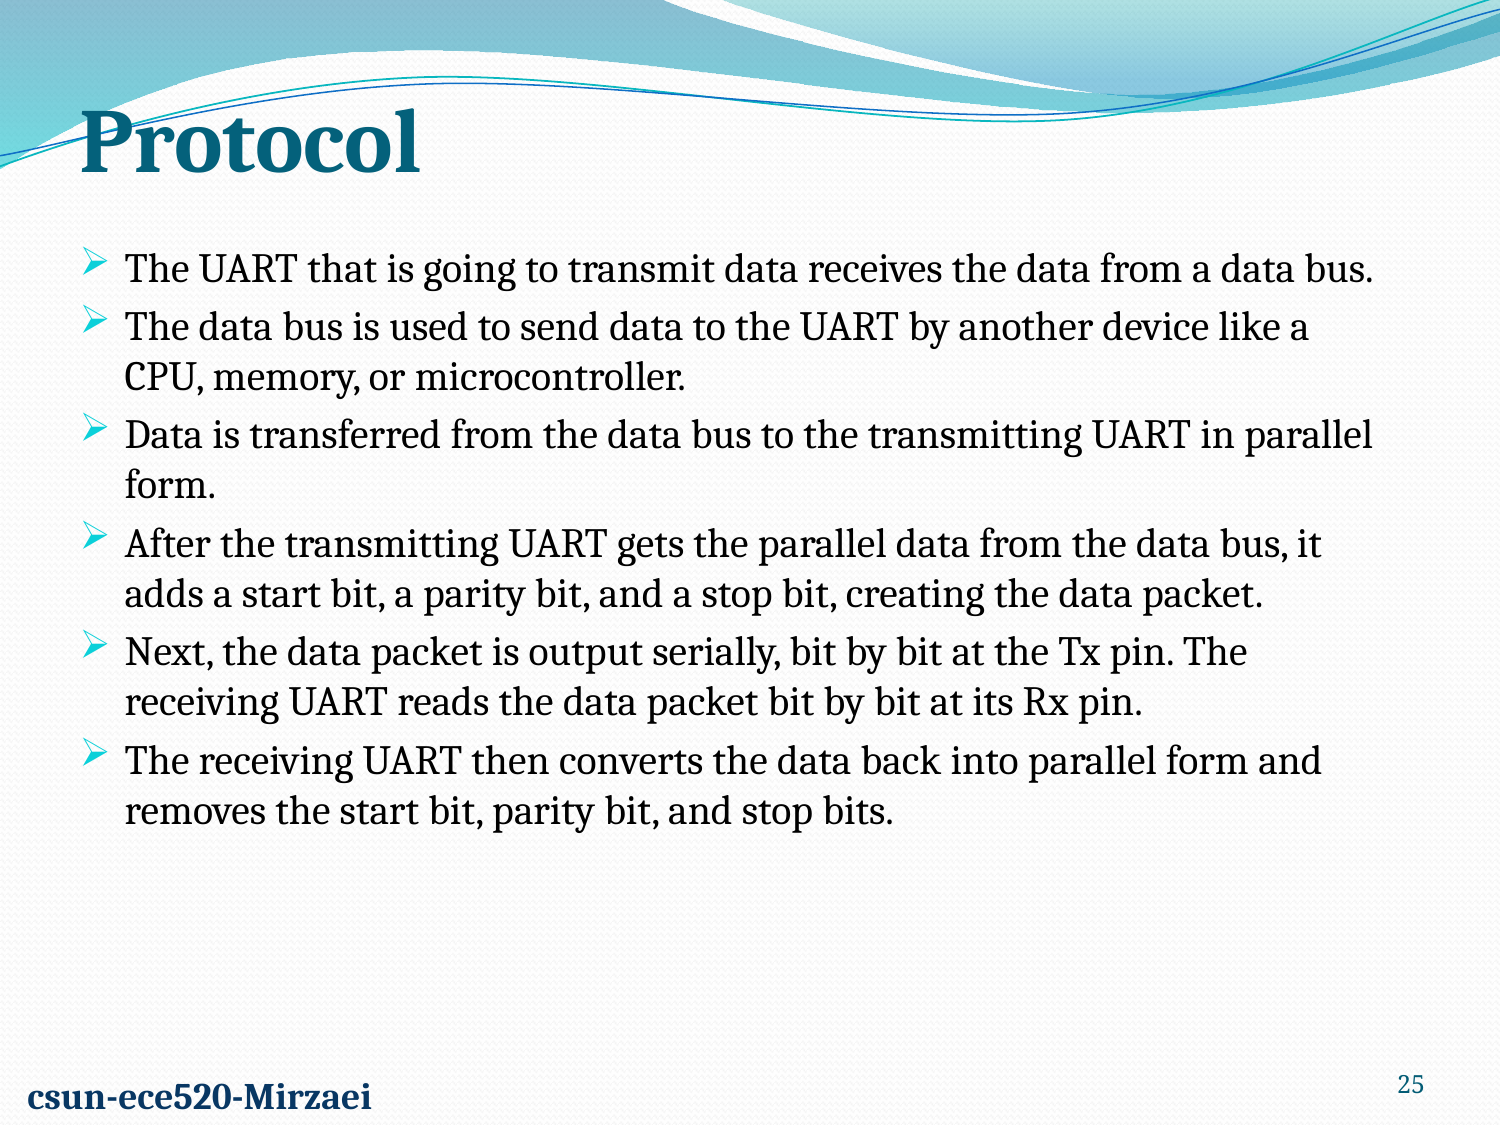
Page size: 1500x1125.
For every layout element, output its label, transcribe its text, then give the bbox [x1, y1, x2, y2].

text_box csun-ece520-Mirzaei [0, 1064, 400, 1125]
text_box Protocol [64, 73, 1328, 199]
slide_number 25 [1299, 1042, 1425, 1103]
list The UART that is going to transmit data receives the data from a data bus. The data bus is used to send data to the UART by another device like a CPU, memory, or microcontroller. Data is transferred from the data bus to the transmitting UART in parallel form. After the transmitting UART gets the parallel data from the data bus, it adds a start bit, a parity bit, and a stop bit, creating the data packet. Next, the data packet is output serially, bit by bit at the Tx pin. The receiving UART reads the data packet bit by bit at its Rx pin. The receiving UART then converts the data back into parallel form and removes the start bit, parity bit, and stop bits. [64, 233, 1405, 984]
